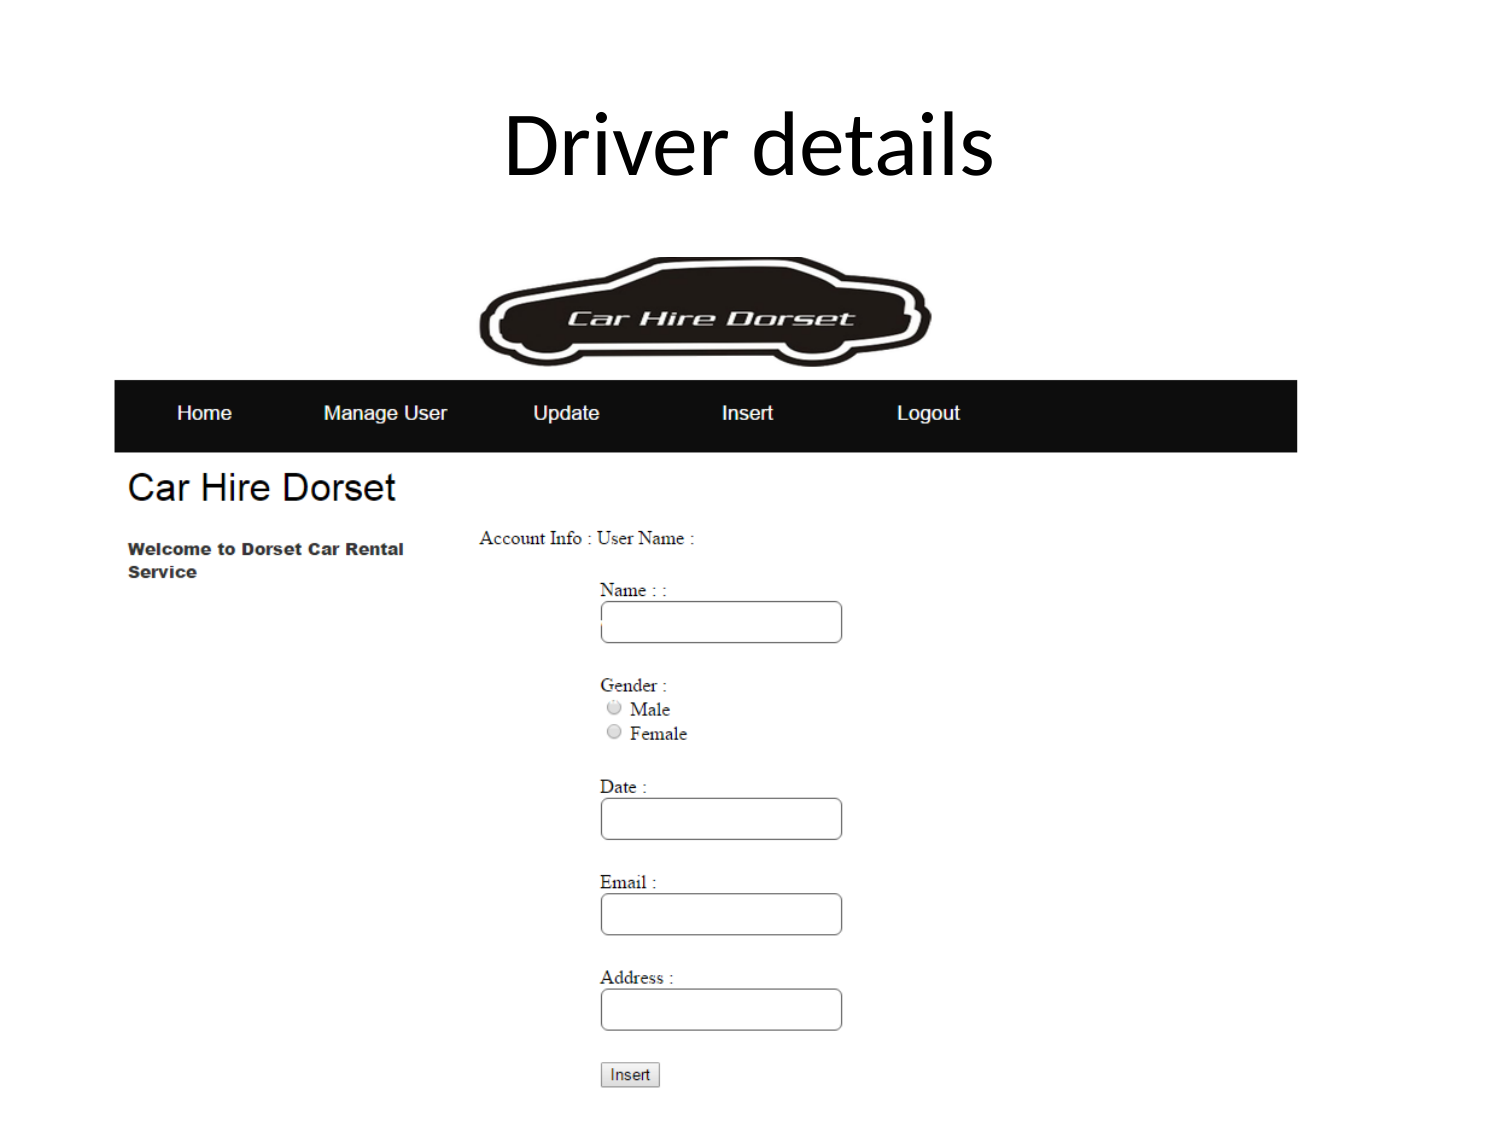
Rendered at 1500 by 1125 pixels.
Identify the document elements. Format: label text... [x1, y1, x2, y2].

title Driver details [75, 45, 1425, 233]
picture [0, 257, 1500, 1125]
